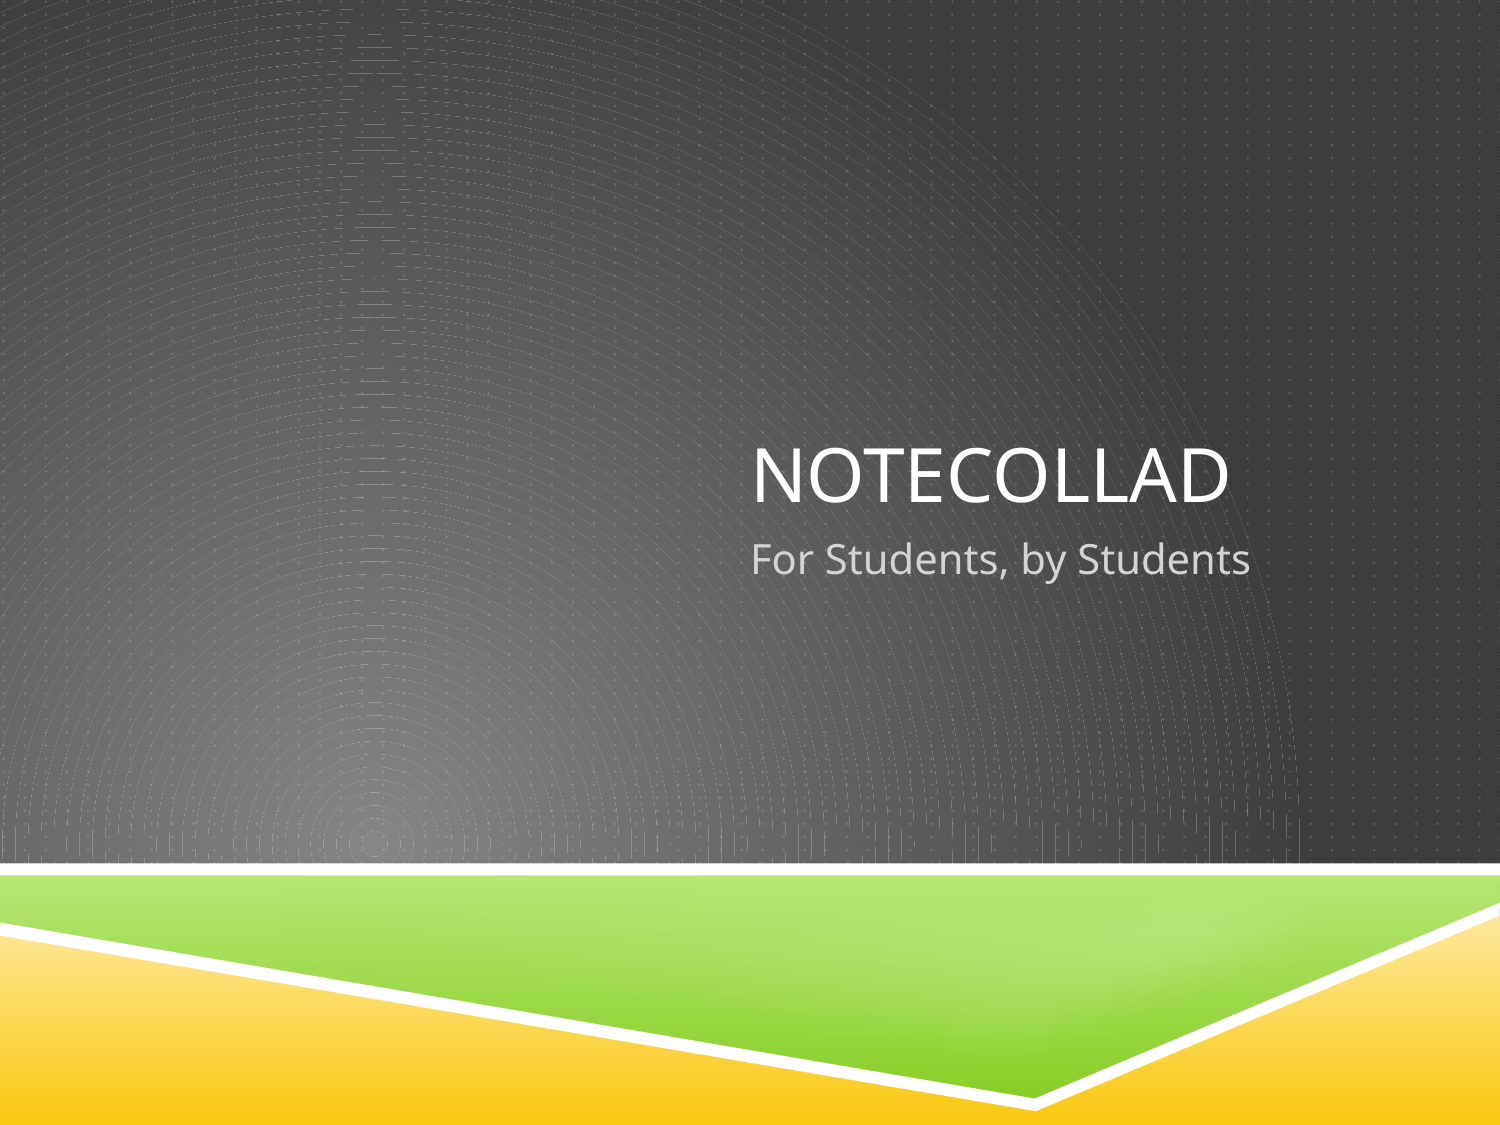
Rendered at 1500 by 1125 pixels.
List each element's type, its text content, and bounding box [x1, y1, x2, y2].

subtitle For Students, by Students [750, 525, 1388, 825]
title NoteCollad [750, 275, 1388, 525]
